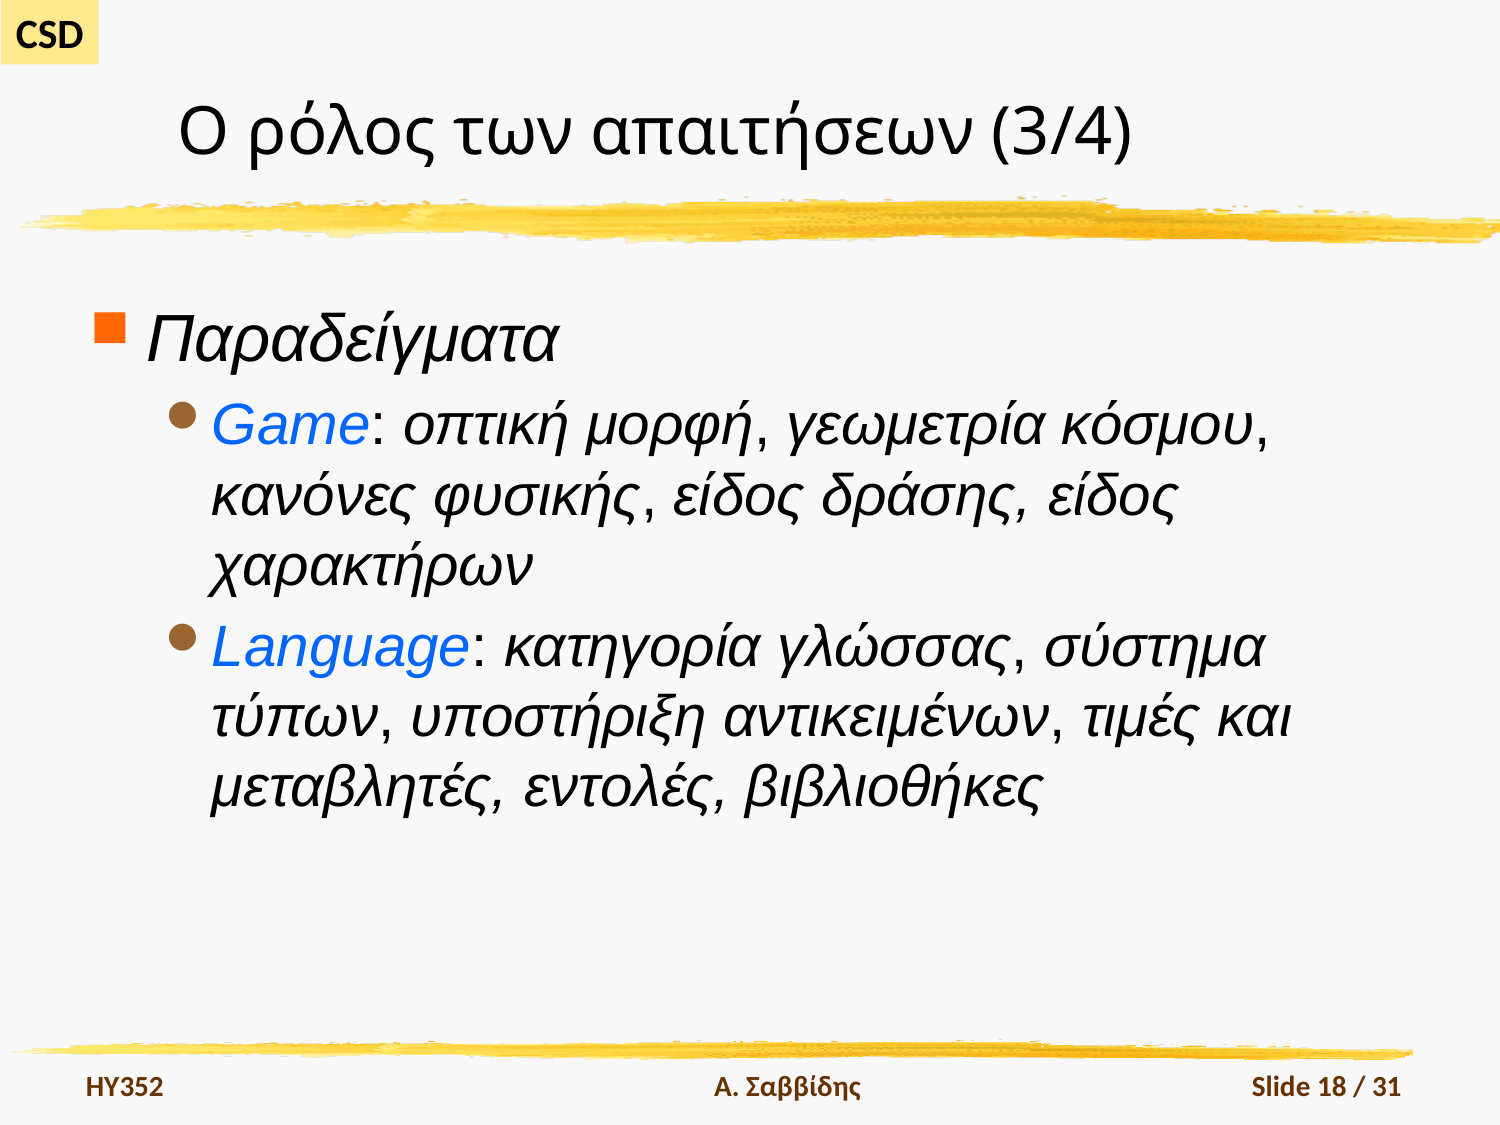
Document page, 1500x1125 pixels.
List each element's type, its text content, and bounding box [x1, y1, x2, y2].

picture [1025, 1037, 1104, 1064]
picture [21, 190, 1500, 254]
picture [11, 1037, 70, 1064]
slide_number HY352 [70, 1034, 400, 1110]
footer Α. Σαββίδης [549, 1034, 1025, 1110]
picture [400, 1037, 549, 1064]
list Παραδείγματα Game: οπτική μορφή, γεωμετρία κόσμου, κανόνες φυσικής, είδος δράσης, είδος χαρακτήρων Language: κατηγορία γλώσσας, σύστημα τύπων, υποστήριξη αντικειμένων, τιμές και μεταβλητές, εντολές, βιβλιοθήκες [75, 287, 1438, 1013]
title Ο ρόλος των απαιτήσεων (3/4) [162, 24, 1500, 175]
slide_number Slide 18 / 31 [1104, 1034, 1417, 1110]
